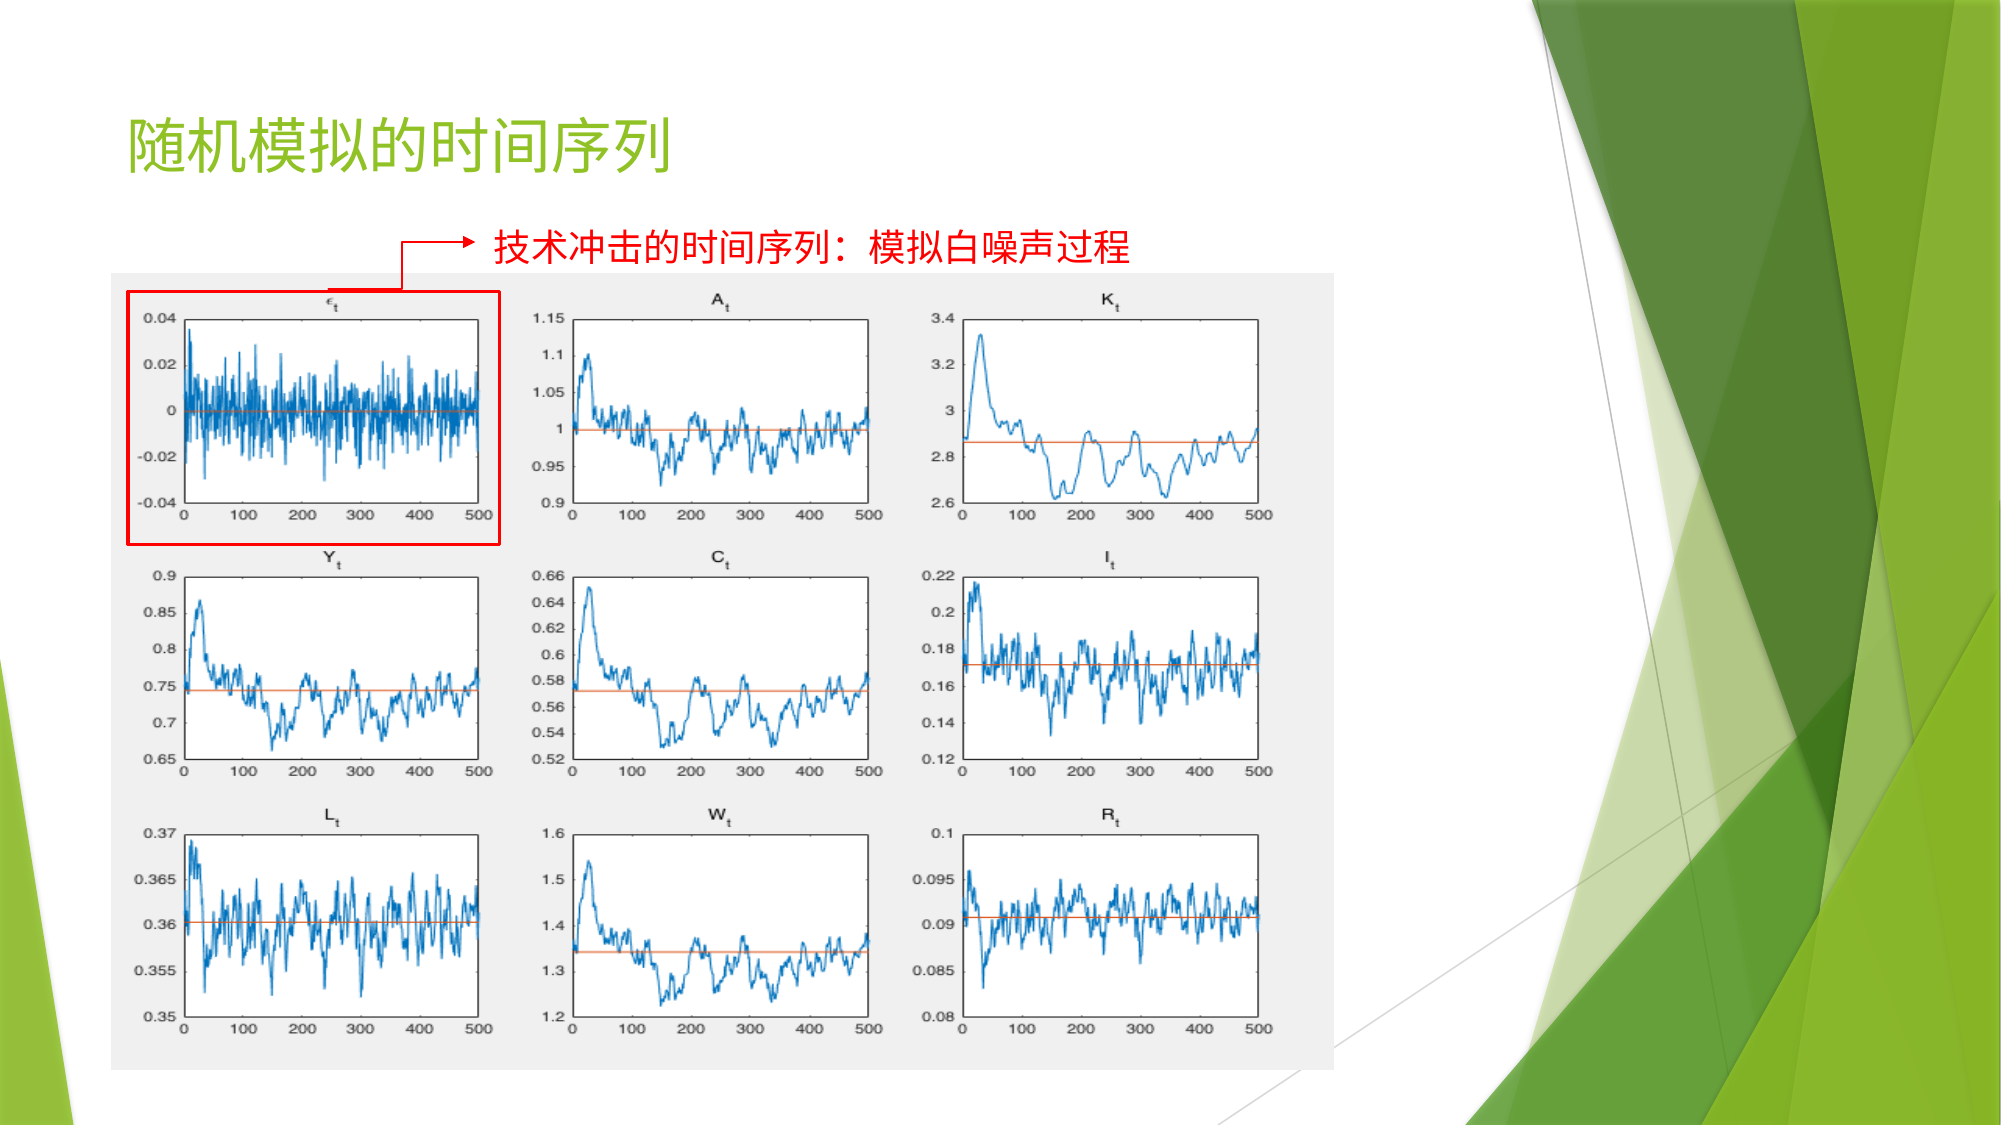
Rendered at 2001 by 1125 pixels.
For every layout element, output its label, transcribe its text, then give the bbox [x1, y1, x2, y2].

title 随机模拟的时间序列 [111, 99, 1522, 188]
picture [110, 273, 1334, 1071]
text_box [327, 241, 476, 290]
text_box 技术冲击的时间序列：模拟白噪声过程 [478, 216, 1147, 272]
